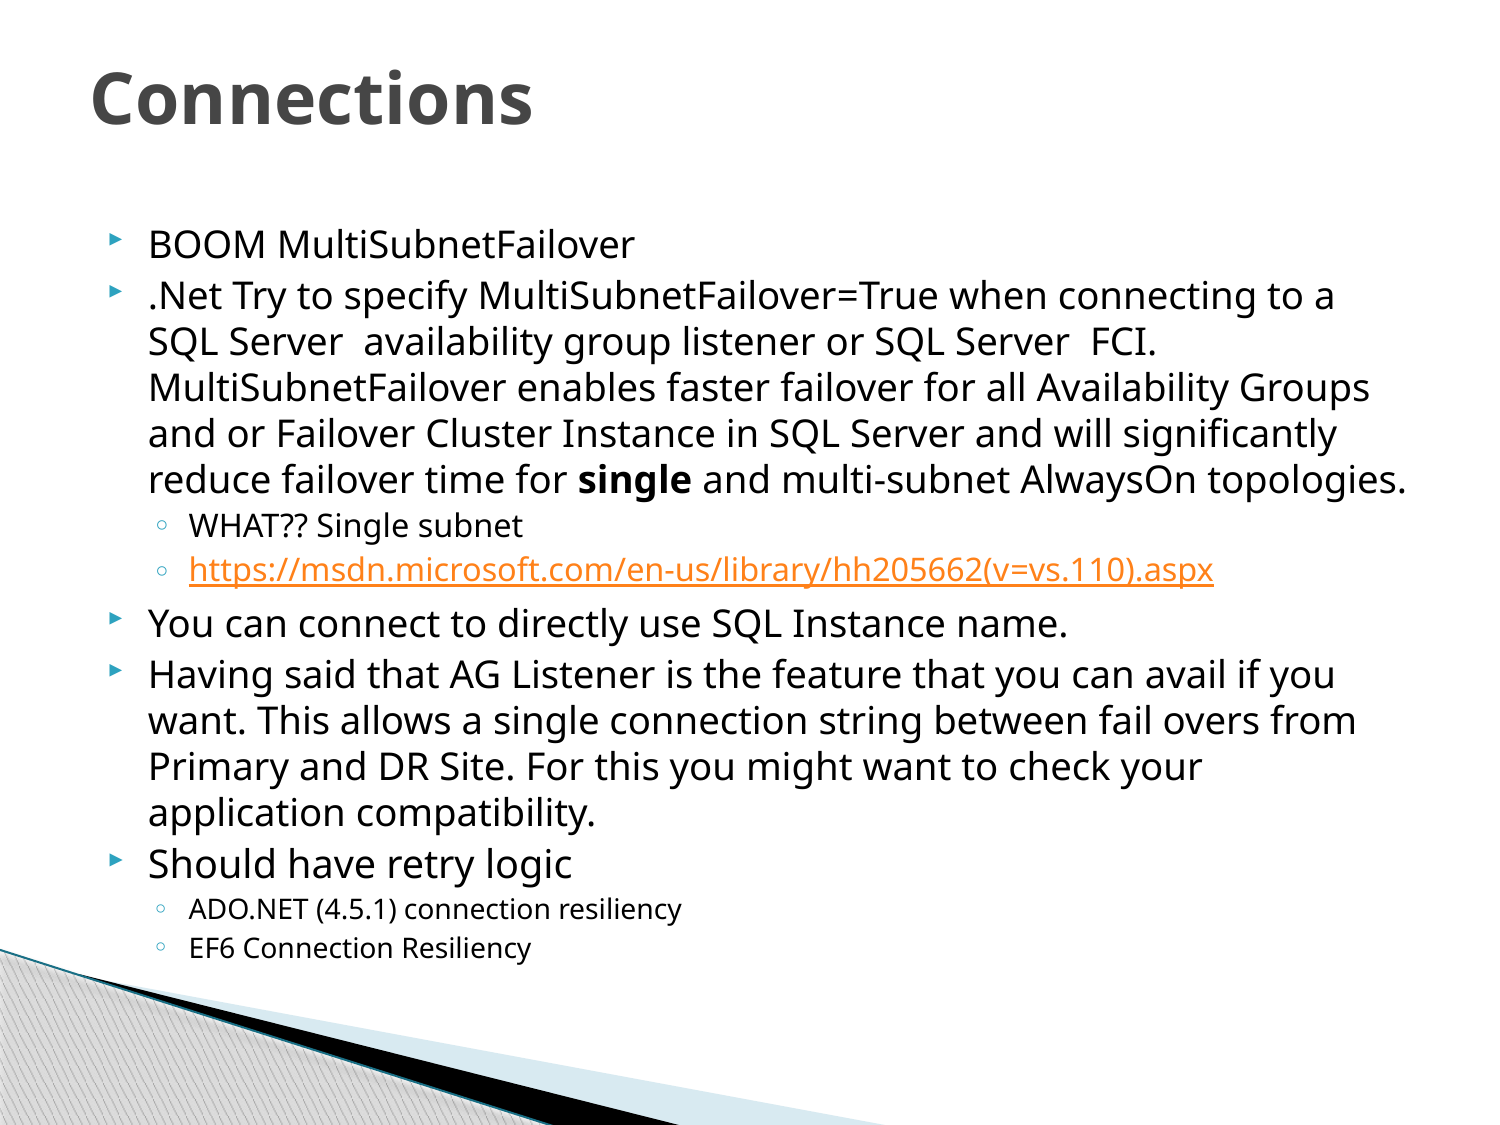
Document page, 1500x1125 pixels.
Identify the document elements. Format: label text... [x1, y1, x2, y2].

title Connections [75, 45, 1425, 233]
list BOOM MultiSubnetFailover .Net Try to specify MultiSubnetFailover=True when connecting to a SQL Server availability group listener or SQL Server FCI. MultiSubnetFailover enables faster failover for all Availability Groups and or Failover Cluster Instance in SQL Server and will significantly reduce failover time for single and multi-subnet AlwaysOn topologies. WHAT?? Single subnet https://msdn.microsoft.com/en-us/library/hh205662(v=vs.110).aspx You can connect to directly use SQL Instance name. Having said that AG Listener is the feature that you can avail if you want. This allows a single connection string between fail overs from Primary and DR Site. For this you might want to check your application compatibility. Should have retry logic ADO.NET (4.5.1) connection resiliency EF6 Connection Resiliency [75, 233, 1425, 986]
